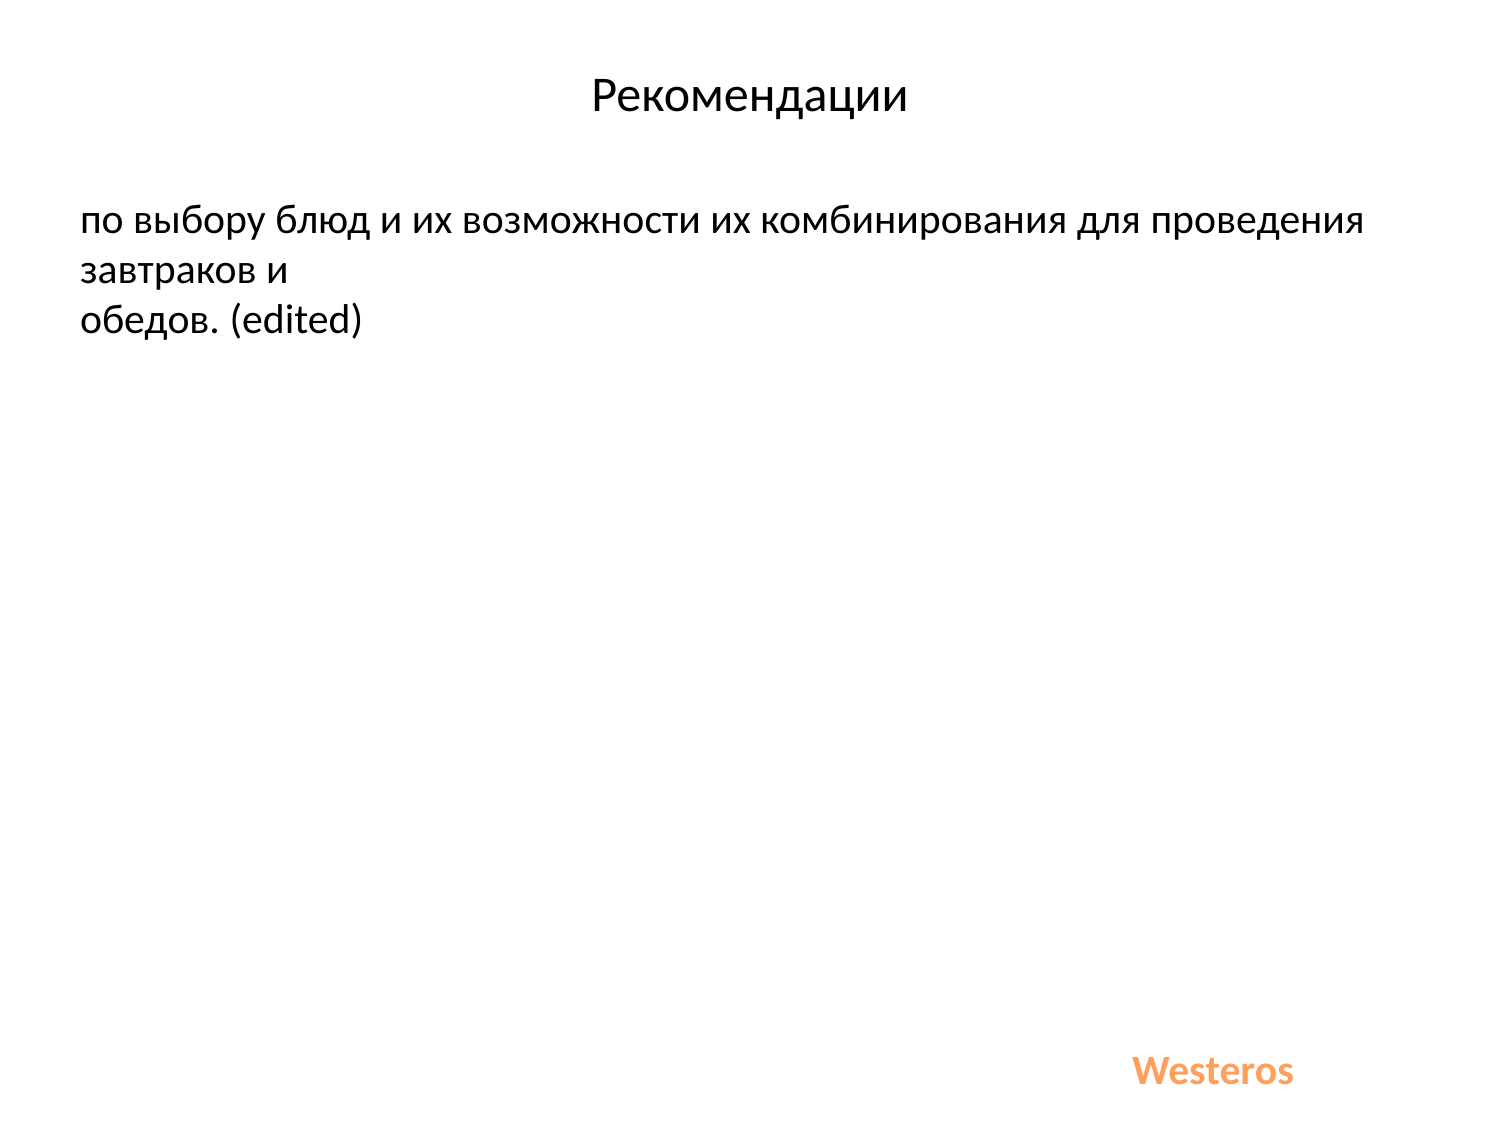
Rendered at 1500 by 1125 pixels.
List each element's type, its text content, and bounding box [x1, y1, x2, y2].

title Рекомендации [75, 45, 1425, 138]
list по выбору блюд и их возможности их комбинирования для проведения завтраков и обедов. (edited) [64, 184, 1415, 1012]
